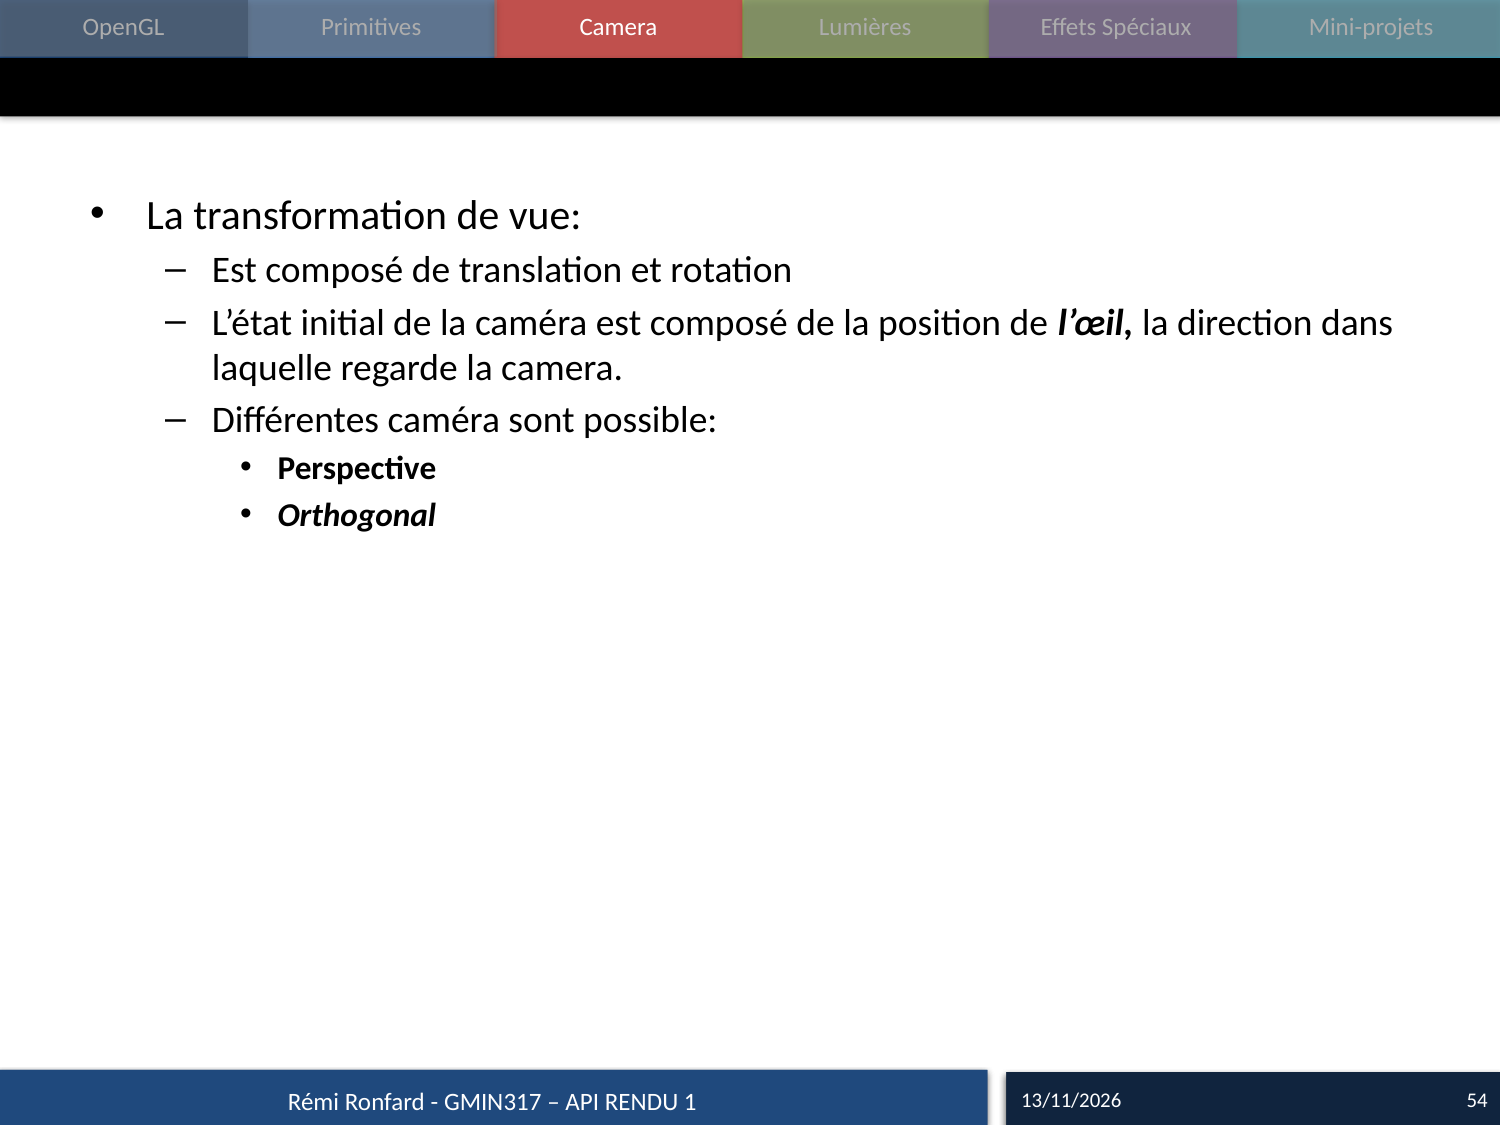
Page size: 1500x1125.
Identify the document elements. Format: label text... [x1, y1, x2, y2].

footer Rémi Ronfard - GMIN317 – API RENDU 1 [0, 1072, 988, 1125]
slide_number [1006, 1070, 1153, 1125]
slide_number 54 [1153, 1071, 1500, 1125]
list La transformation de vue: Est composé de translation et rotation L’état initial de la caméra est composé de la position de l’œil, la direction dans laquelle regarde la camera. Différentes caméra sont possible: Perspective Orthogonal [75, 179, 1425, 1005]
